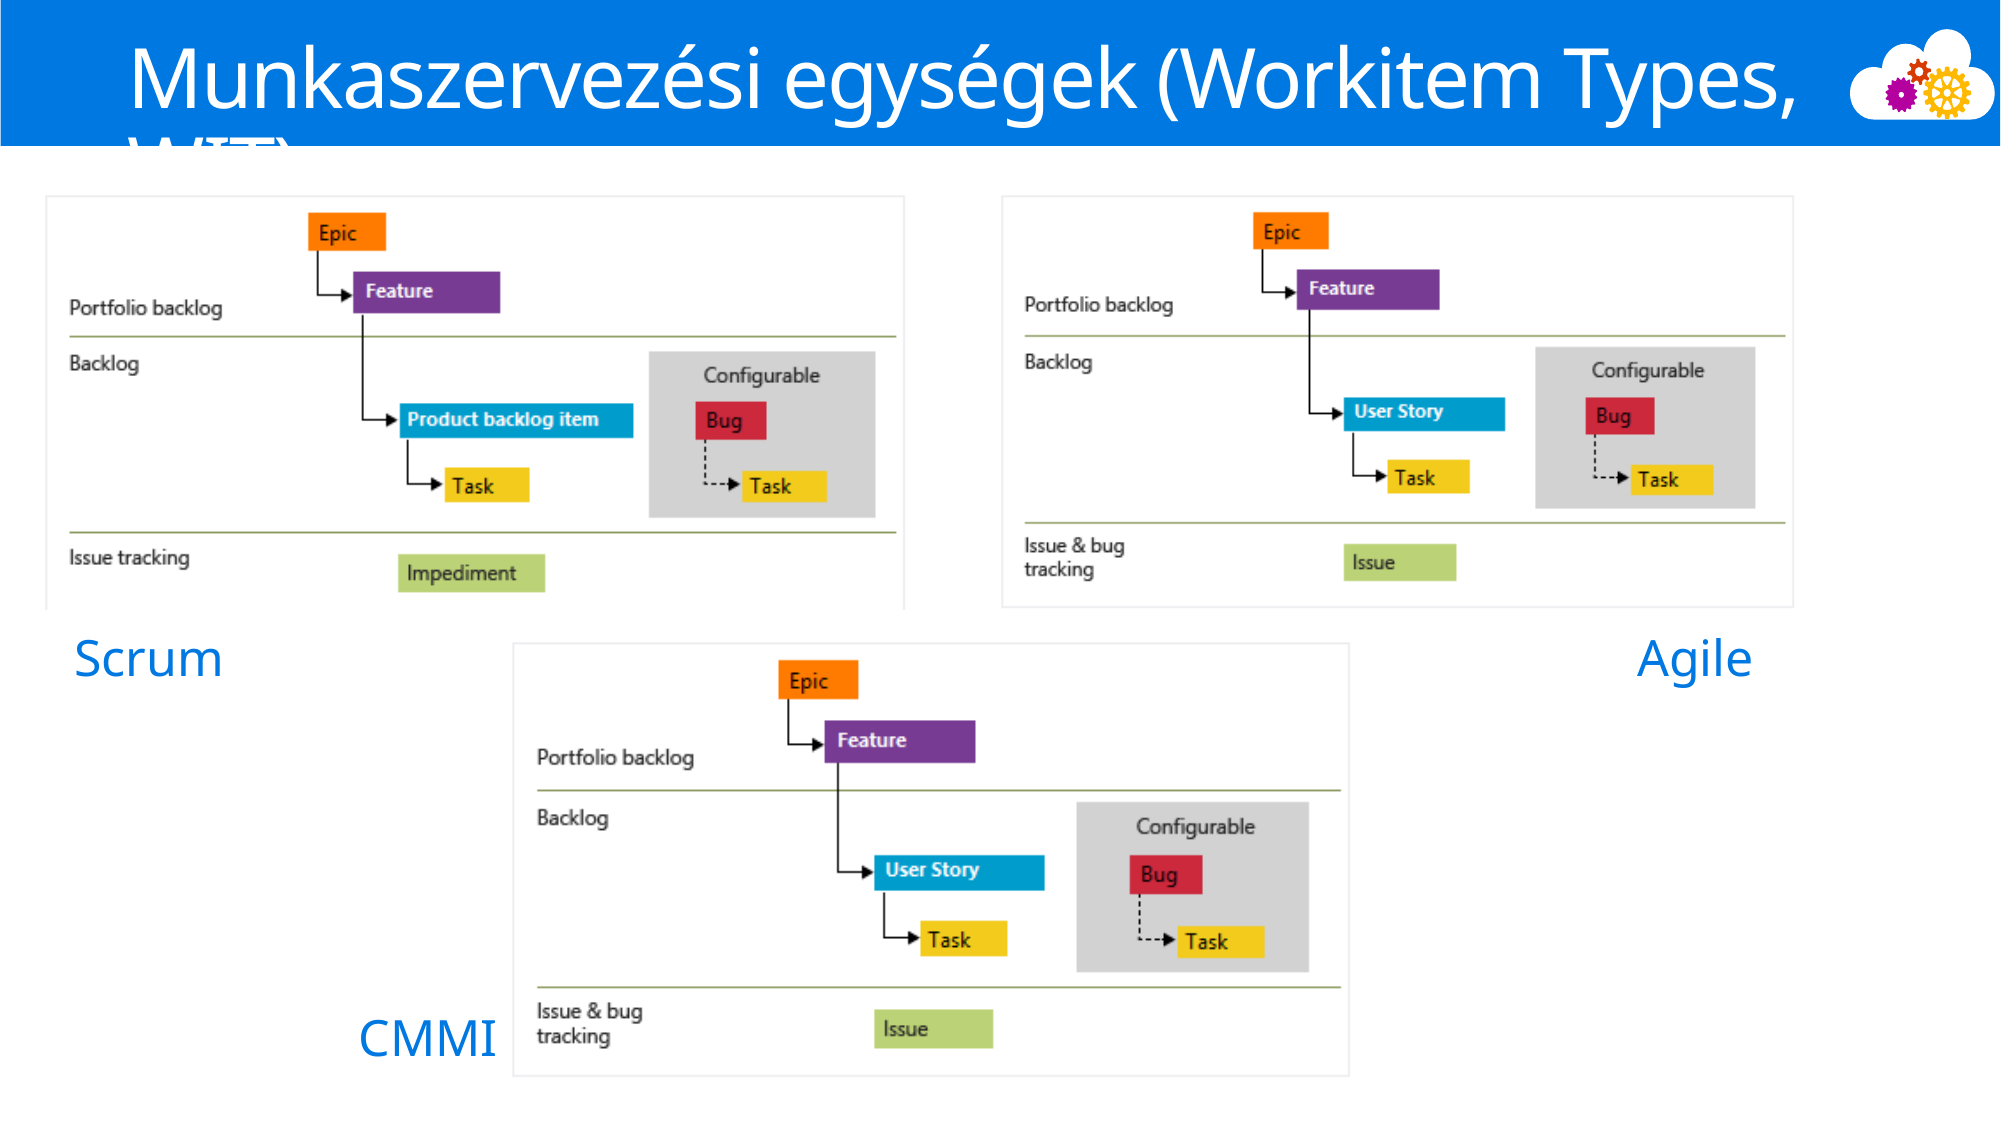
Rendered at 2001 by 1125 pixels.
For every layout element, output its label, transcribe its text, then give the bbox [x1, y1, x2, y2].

picture [43, 194, 907, 610]
text_box CMMI [328, 988, 551, 1091]
picture [999, 194, 1797, 610]
title Munkaszervezési egységek (Workitem Types, WIT) [103, 21, 1869, 134]
text_box Scrum [44, 610, 267, 712]
picture [511, 640, 1353, 1080]
text_box Agile [1607, 609, 1829, 712]
